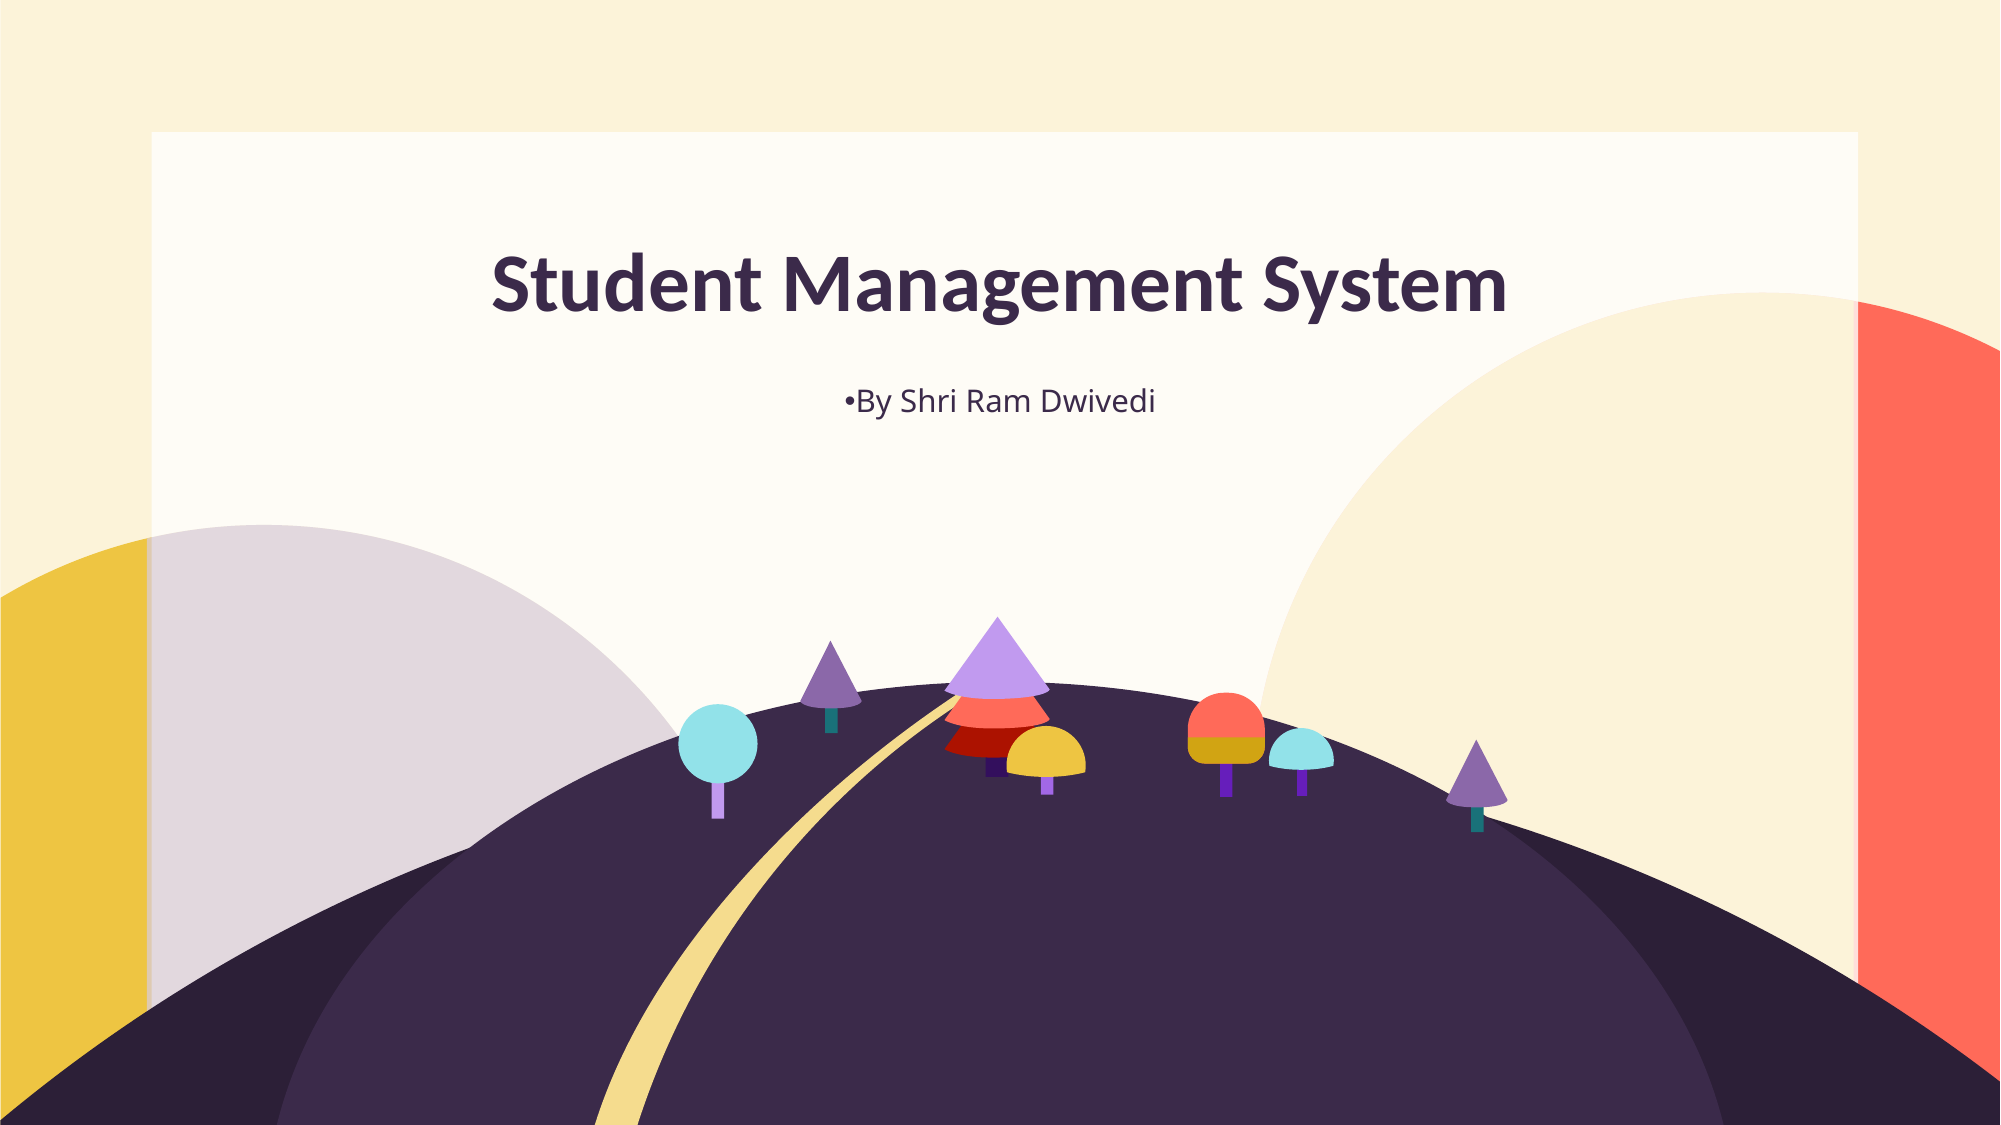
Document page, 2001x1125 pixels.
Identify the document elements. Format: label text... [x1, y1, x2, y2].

list By Shri Ram Dwivedi [111, 76, 1890, 730]
